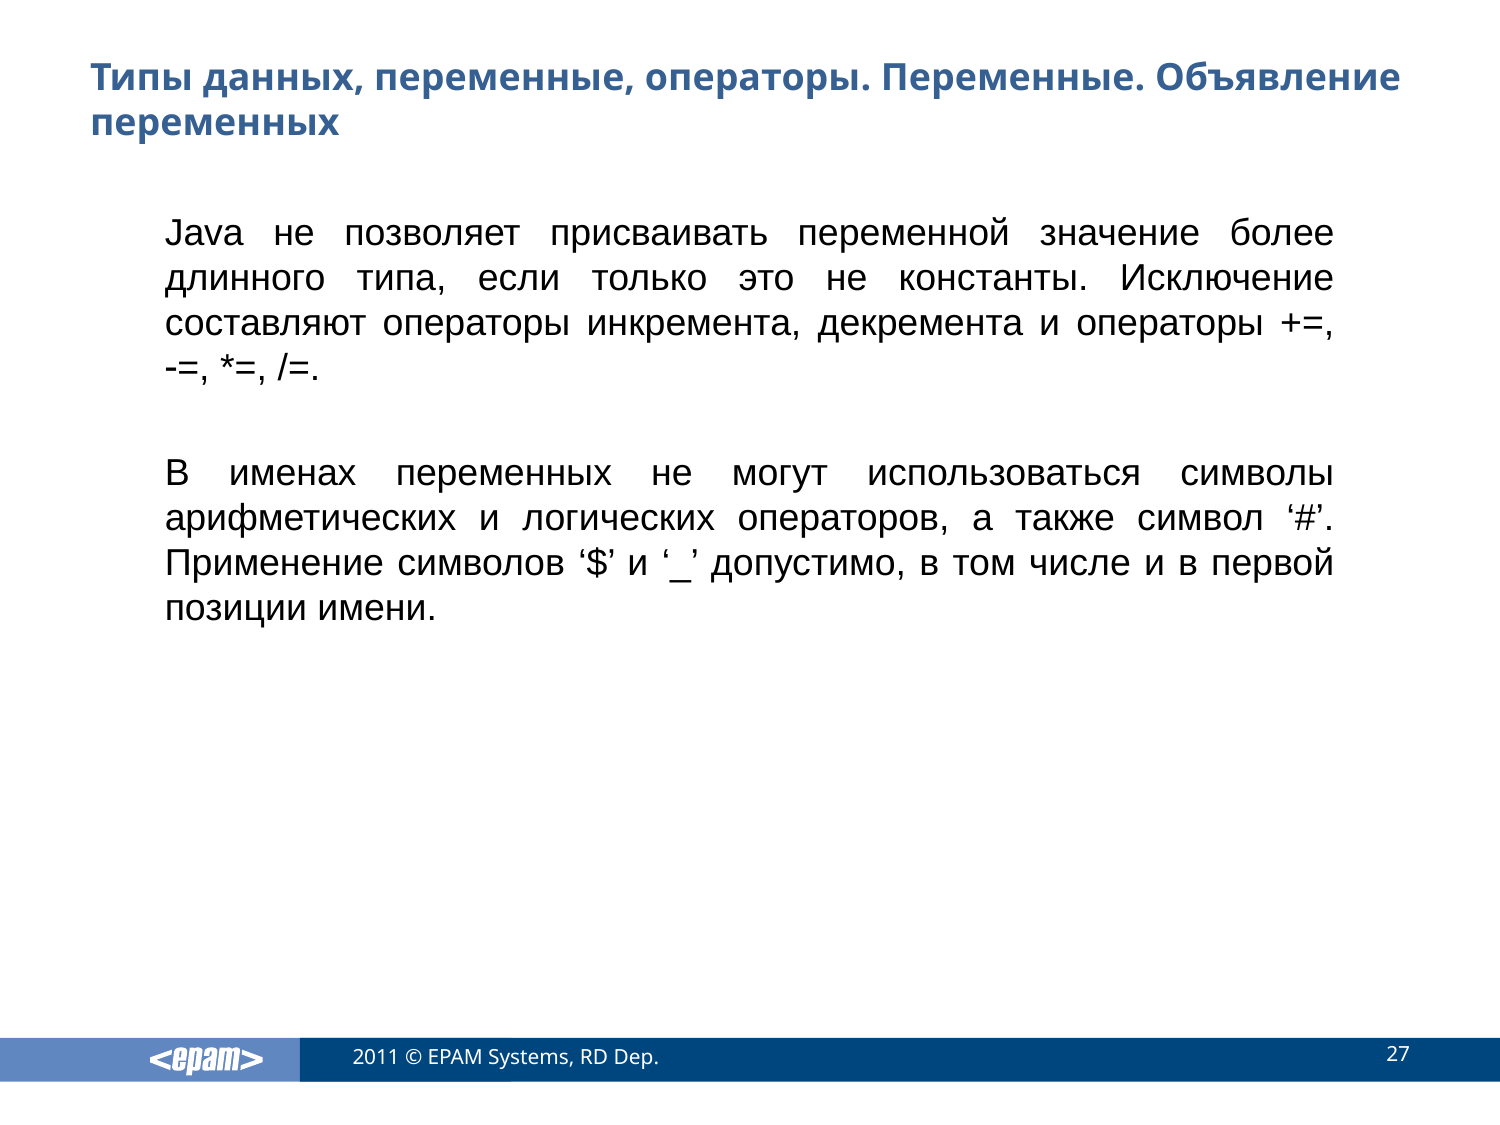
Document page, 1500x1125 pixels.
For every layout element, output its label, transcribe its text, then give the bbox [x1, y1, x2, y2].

slide_number 27 [1262, 1025, 1425, 1085]
list Java не позволяет присваивать переменной значение более длинного типа, если только это не константы. Исключение составляют операторы инкремента, декремента и операторы +=, =, *=, /=. В именах переменных не могут использоваться символы арифметических и логических операторов, а также символ ‘#’. Применение символов ‘$’ и ‘_’ допустимо, в том числе и в первой позиции имени. [150, 200, 1350, 988]
title Типы данных, переменные, операторы. Переменные. Объявление переменных [75, 45, 1425, 163]
footer 2011 © EPAM Systems, RD Dep. [337, 1028, 738, 1088]
